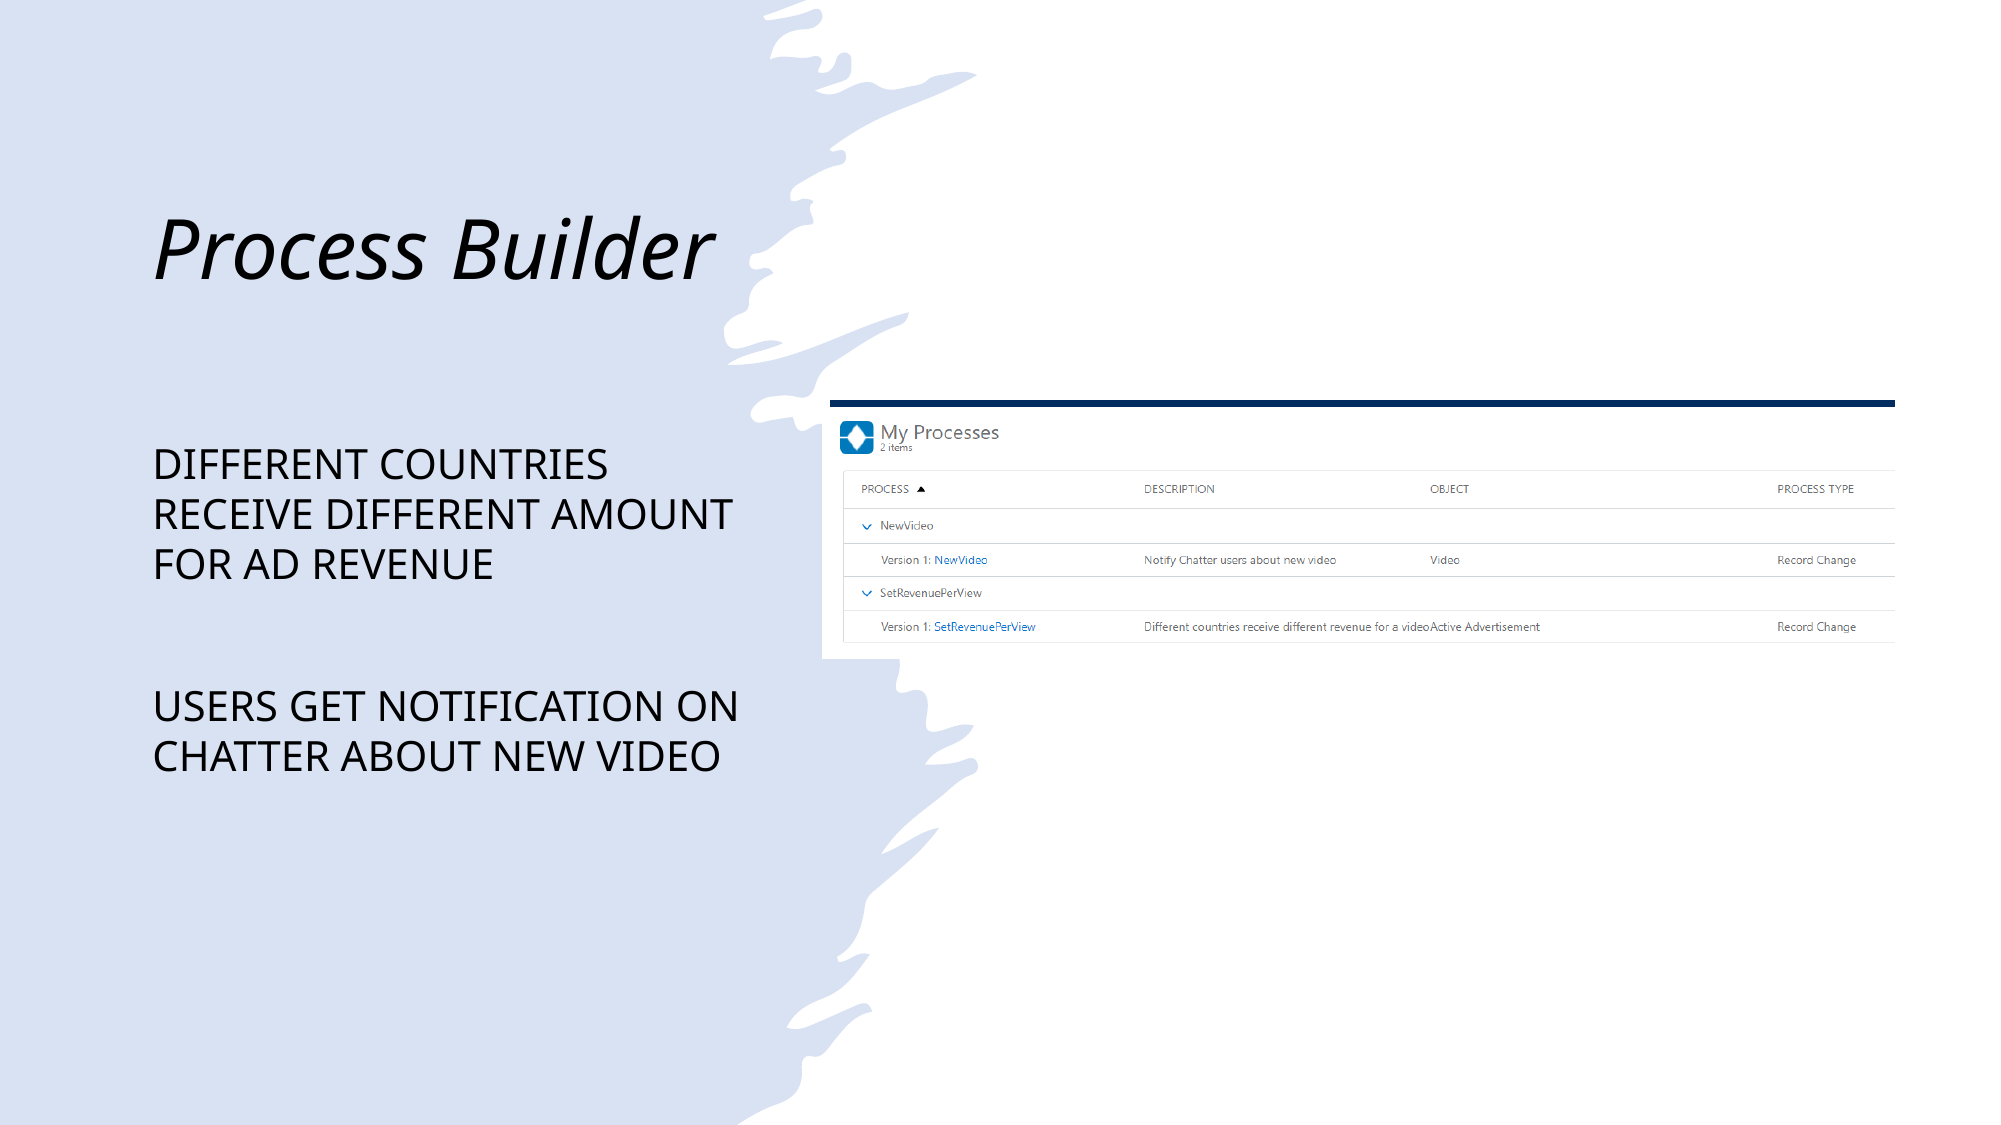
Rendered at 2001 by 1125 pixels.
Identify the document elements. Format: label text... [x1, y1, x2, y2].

text_box [741, 0, 2000, 1125]
text_box [0, 0, 980, 1125]
title Process Builder [137, 105, 776, 401]
picture [822, 400, 1895, 659]
list Different countries receive different amount for ad revenue Users get notification on chatter about new video [137, 430, 776, 1014]
